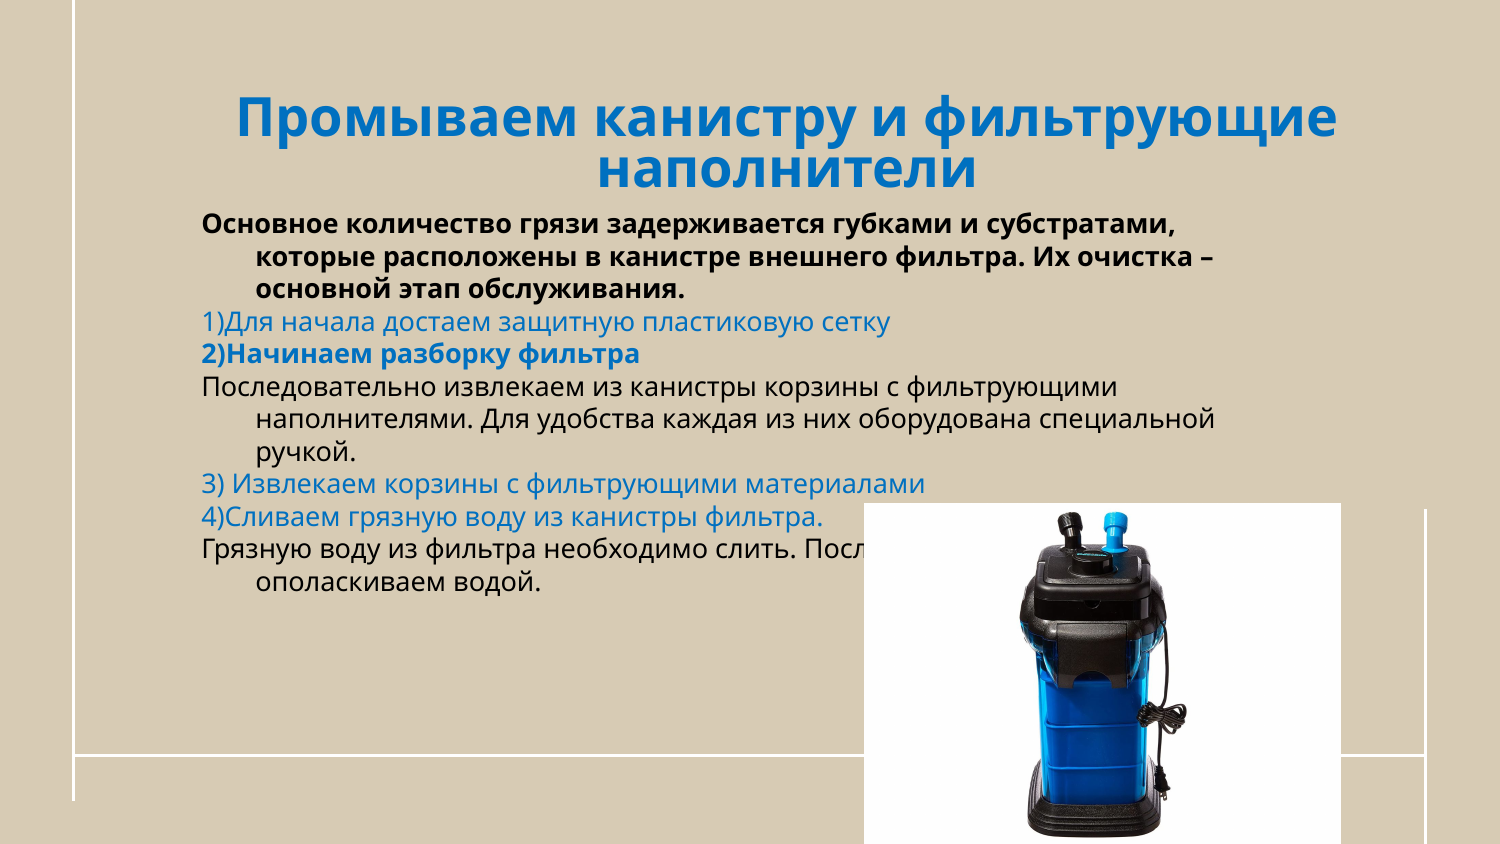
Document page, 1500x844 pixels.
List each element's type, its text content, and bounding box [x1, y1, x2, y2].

subtitle Основное количество грязи задерживается губками и субстратами, которые расположены в канистре внешнего фильтра. Их очистка – основной этап обслуживания. 1)Для начала достаем защитную пластиковую сетку 2)Начинаем разборку фильтра Последовательно извлекаем из канистры корзины с фильтрующими наполнителями. Для удобства каждая из них оборудована специальной ручкой. 3) Извлекаем корзины с фильтрующими материалами 4)Сливаем грязную воду из канистры фильтра. Грязную воду из фильтра необходимо слить. После чего канистру хорошо ополаскиваем водой. [165, 191, 1314, 742]
title Промываем канистру и фильтрующие наполнители [119, 79, 1381, 174]
picture [864, 503, 1341, 844]
